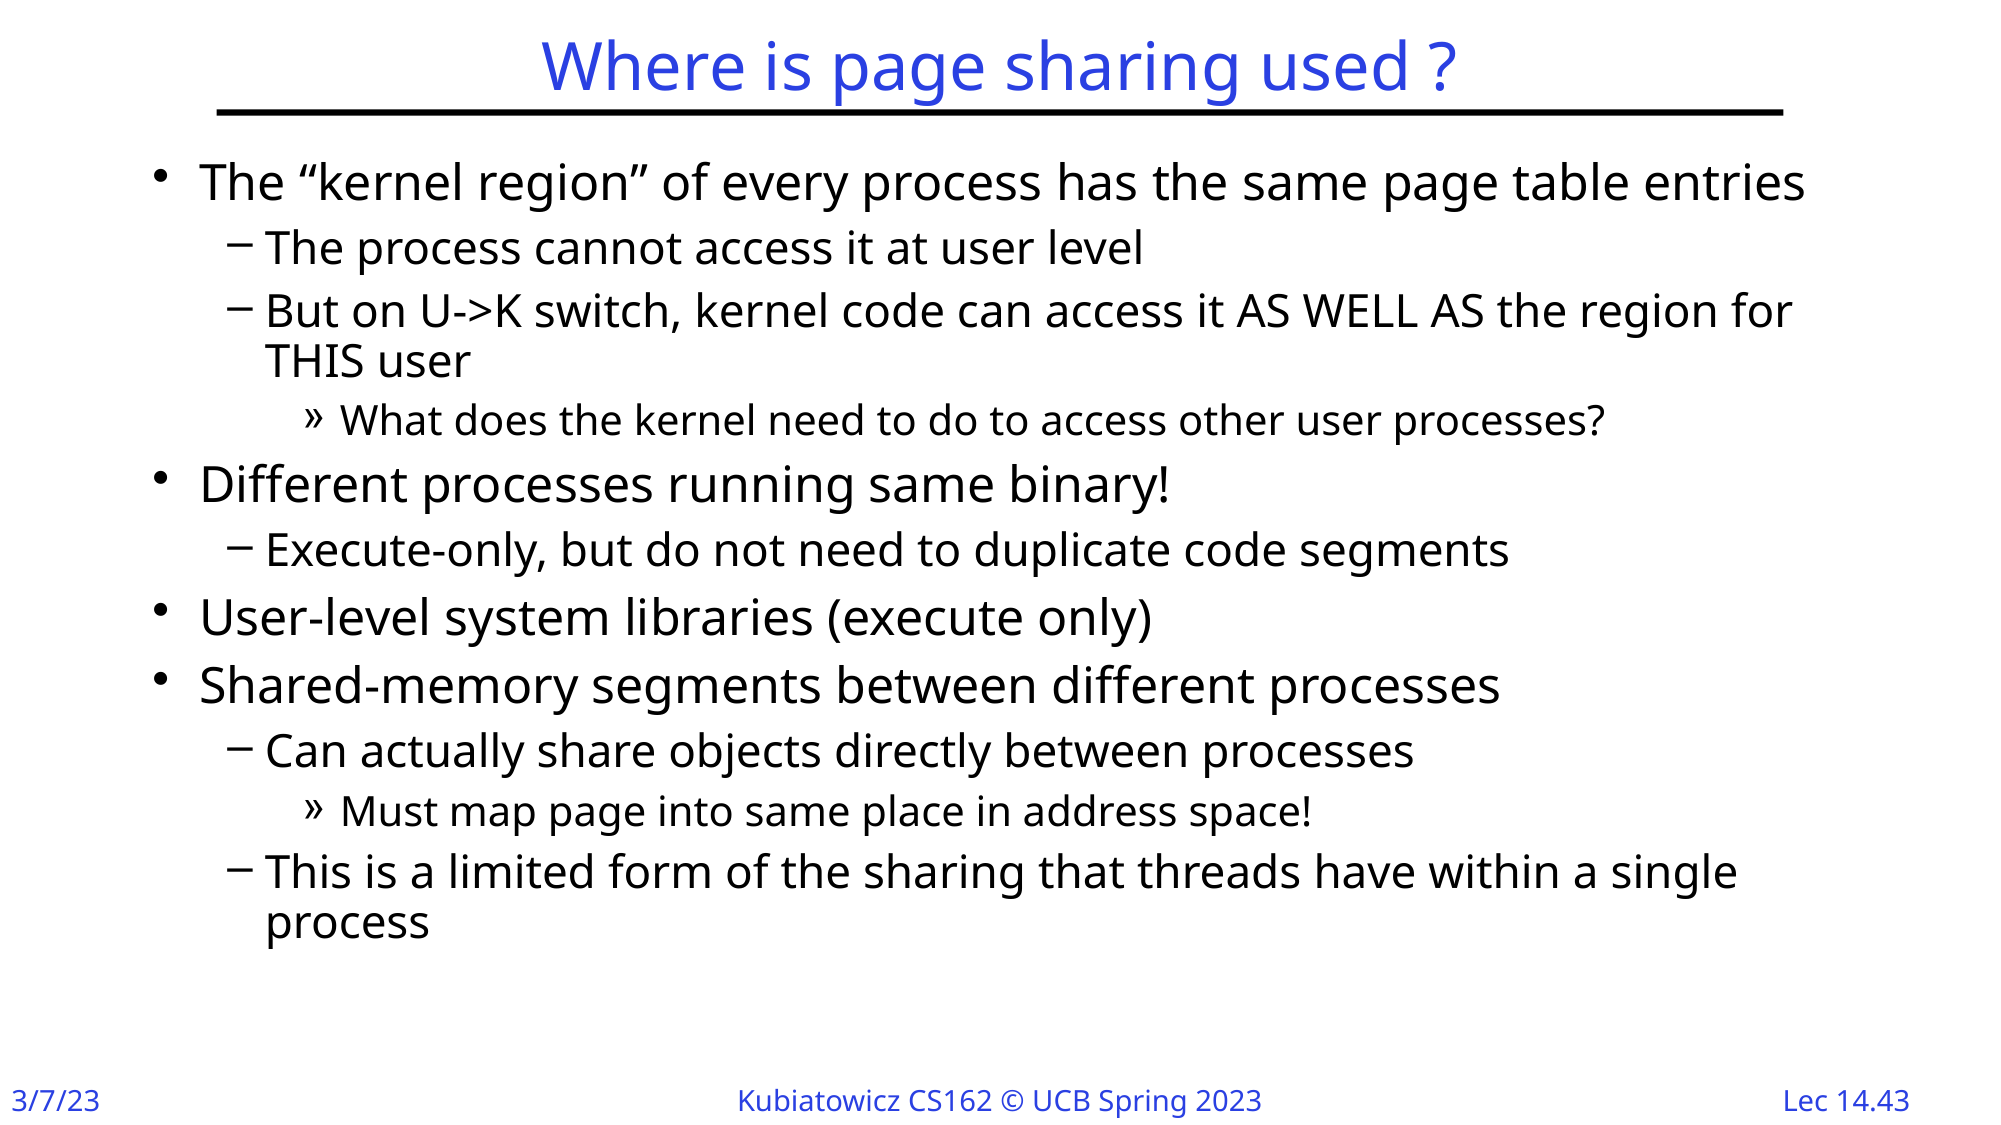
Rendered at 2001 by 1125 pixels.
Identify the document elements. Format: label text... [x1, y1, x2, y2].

list The “kernel region” of every process has the same page table entries The process cannot access it at user level But on U->K switch, kernel code can access it AS WELL AS the region for THIS user What does the kernel need to do to access other user processes? Different processes running same binary! Execute-only, but do not need to duplicate code segments User-level system libraries (execute only) Shared-memory segments between different processes Can actually share objects directly between processes Must map page into same place in address space! This is a limited form of the sharing that threads have within a single process [137, 149, 1825, 1050]
title Where is page sharing used ? [216, 25, 1784, 113]
